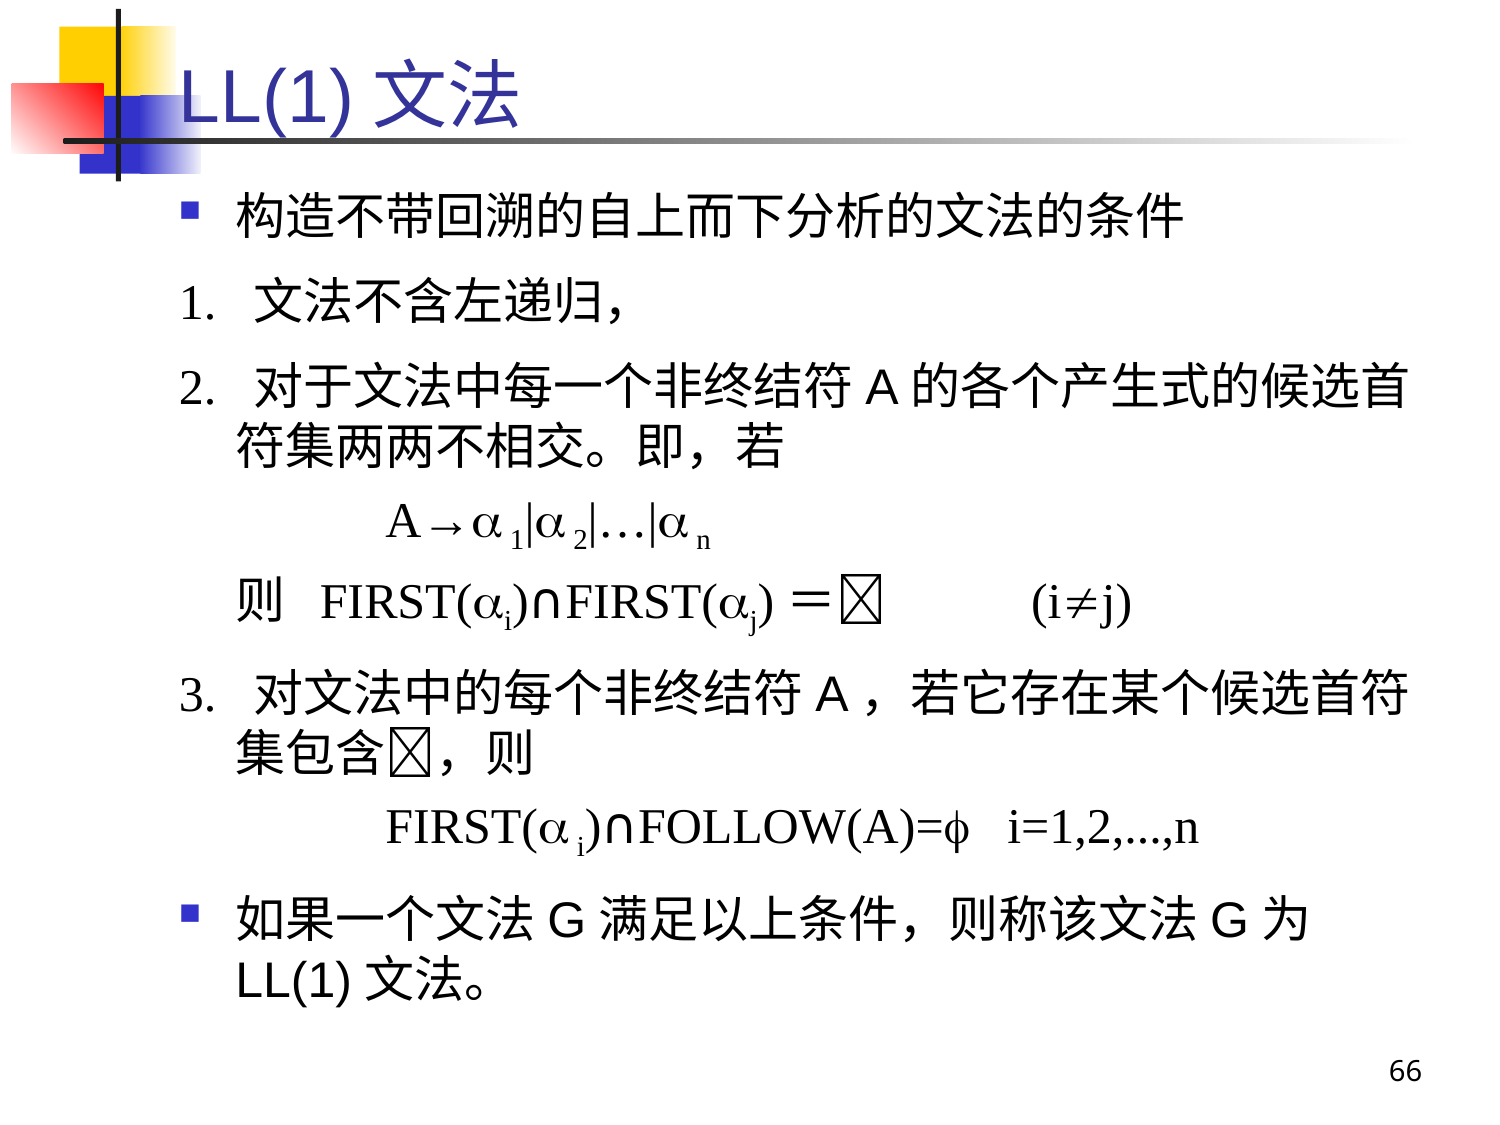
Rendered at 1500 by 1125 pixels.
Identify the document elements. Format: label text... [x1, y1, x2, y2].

slide_number 66 [1124, 1023, 1438, 1100]
title LL(1)文法 [163, 30, 1443, 146]
list 构造不带回溯的自上而下分析的文法的条件 1. 文法不含左递归， 2. 对于文法中每一个非终结符A的各个产生式的候选首符集两两不相交。即，若 A→ 1| 2|…| n 则 FIRST(i)∩FIRST(j)＝ (ij) 3. 对文法中的每个非终结符A，若它存在某个候选首符集包含，则 FIRST( i)∩FOLLOW(A)= i=1,2,...,n 如果一个文法G满足以上条件，则称该文法G为LL(1)文法。 [163, 177, 1440, 1024]
